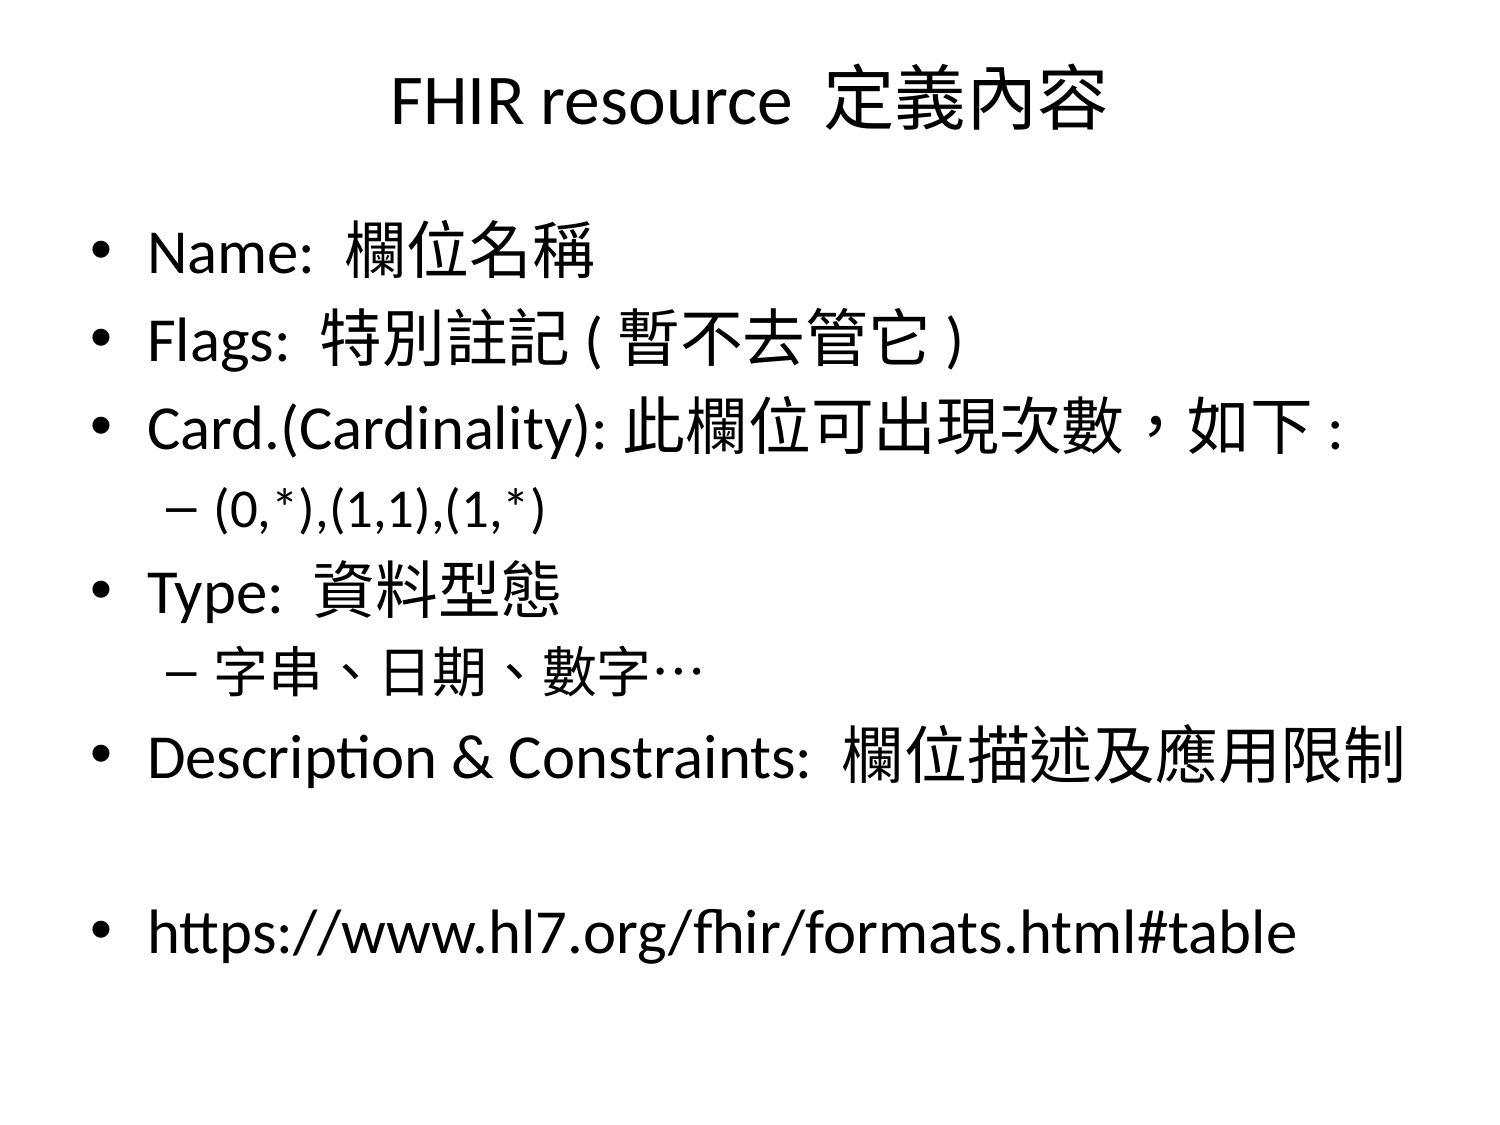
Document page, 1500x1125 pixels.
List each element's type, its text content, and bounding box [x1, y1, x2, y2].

list Name: 欄位名稱 Flags: 特別註記(暫不去管它) Card.(Cardinality):此欄位可出現次數，如下: (0,*),(1,1),(1,*) Type: 資料型態 字串、日期、數字… Description & Constraints: 欄位描述及應用限制 https://www.hl7.org/fhir/formats.html#table [75, 203, 1425, 1005]
title FHIR resource 定義內容 [75, 45, 1425, 203]
